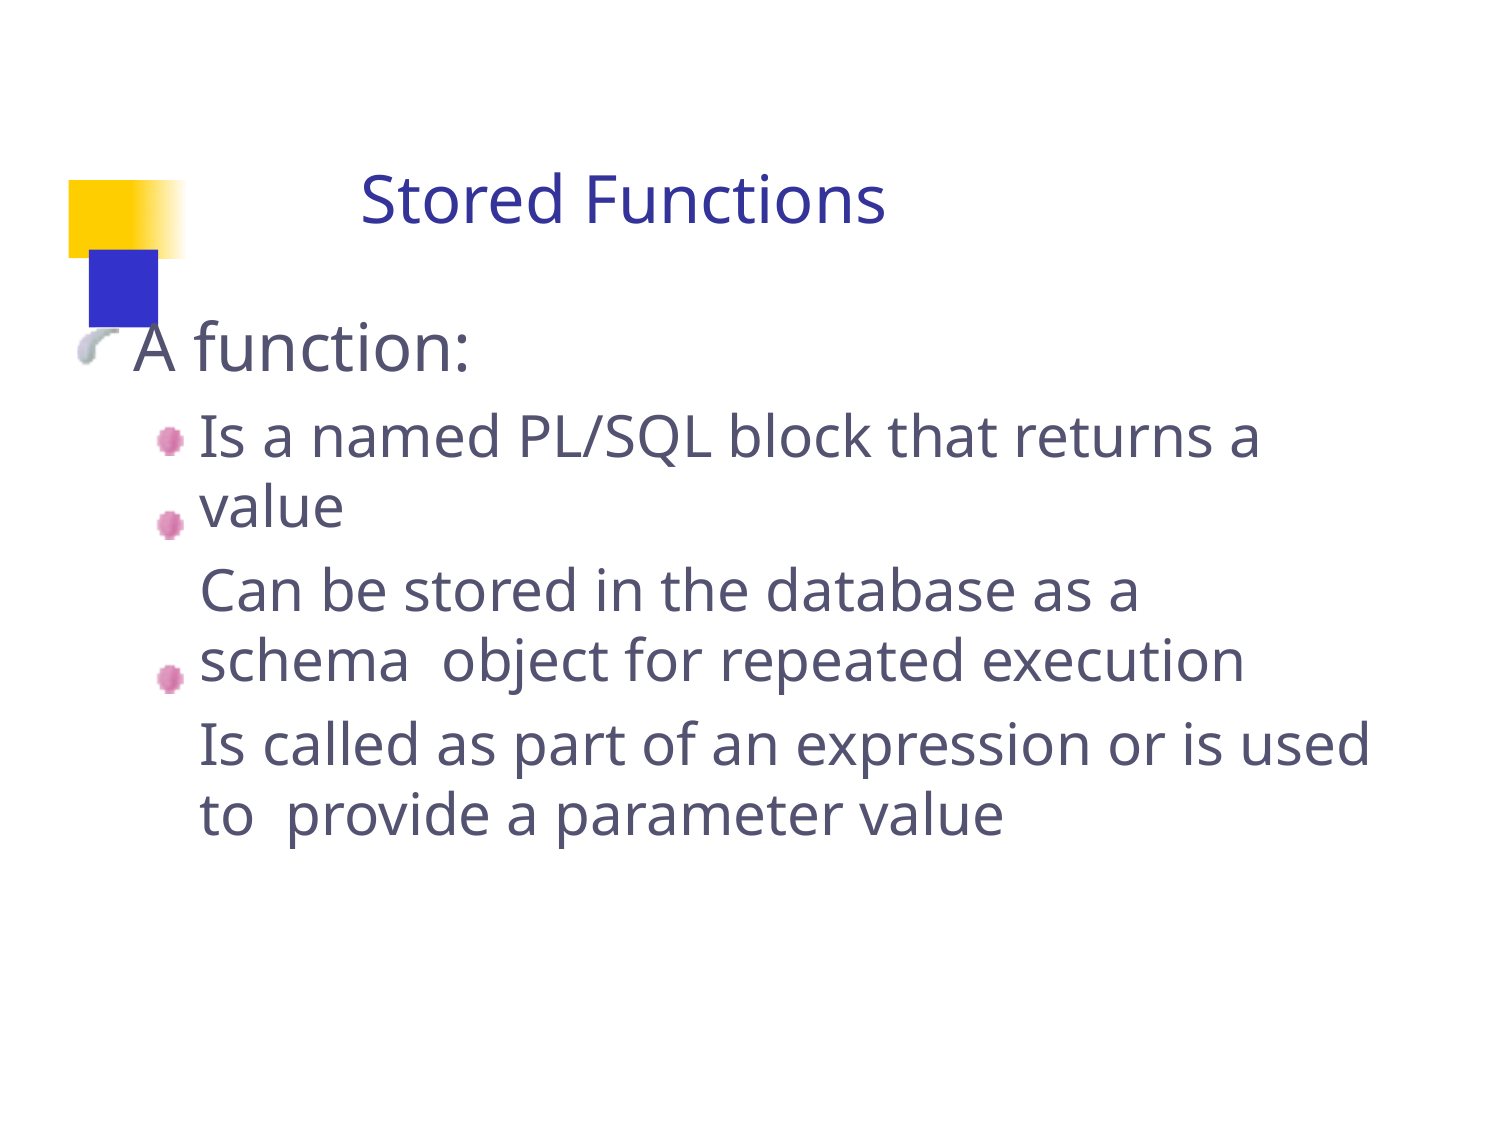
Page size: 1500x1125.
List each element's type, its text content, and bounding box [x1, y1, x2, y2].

text_box A function: Is a named PL/SQL block that returns a value Can be stored in the database as a schema object for repeated execution Is called as part of an expression or is used to provide a parameter value [131, 286, 1391, 847]
picture [131, 180, 186, 259]
title Stored Functions [358, 154, 1142, 286]
text_box [77, 326, 120, 369]
